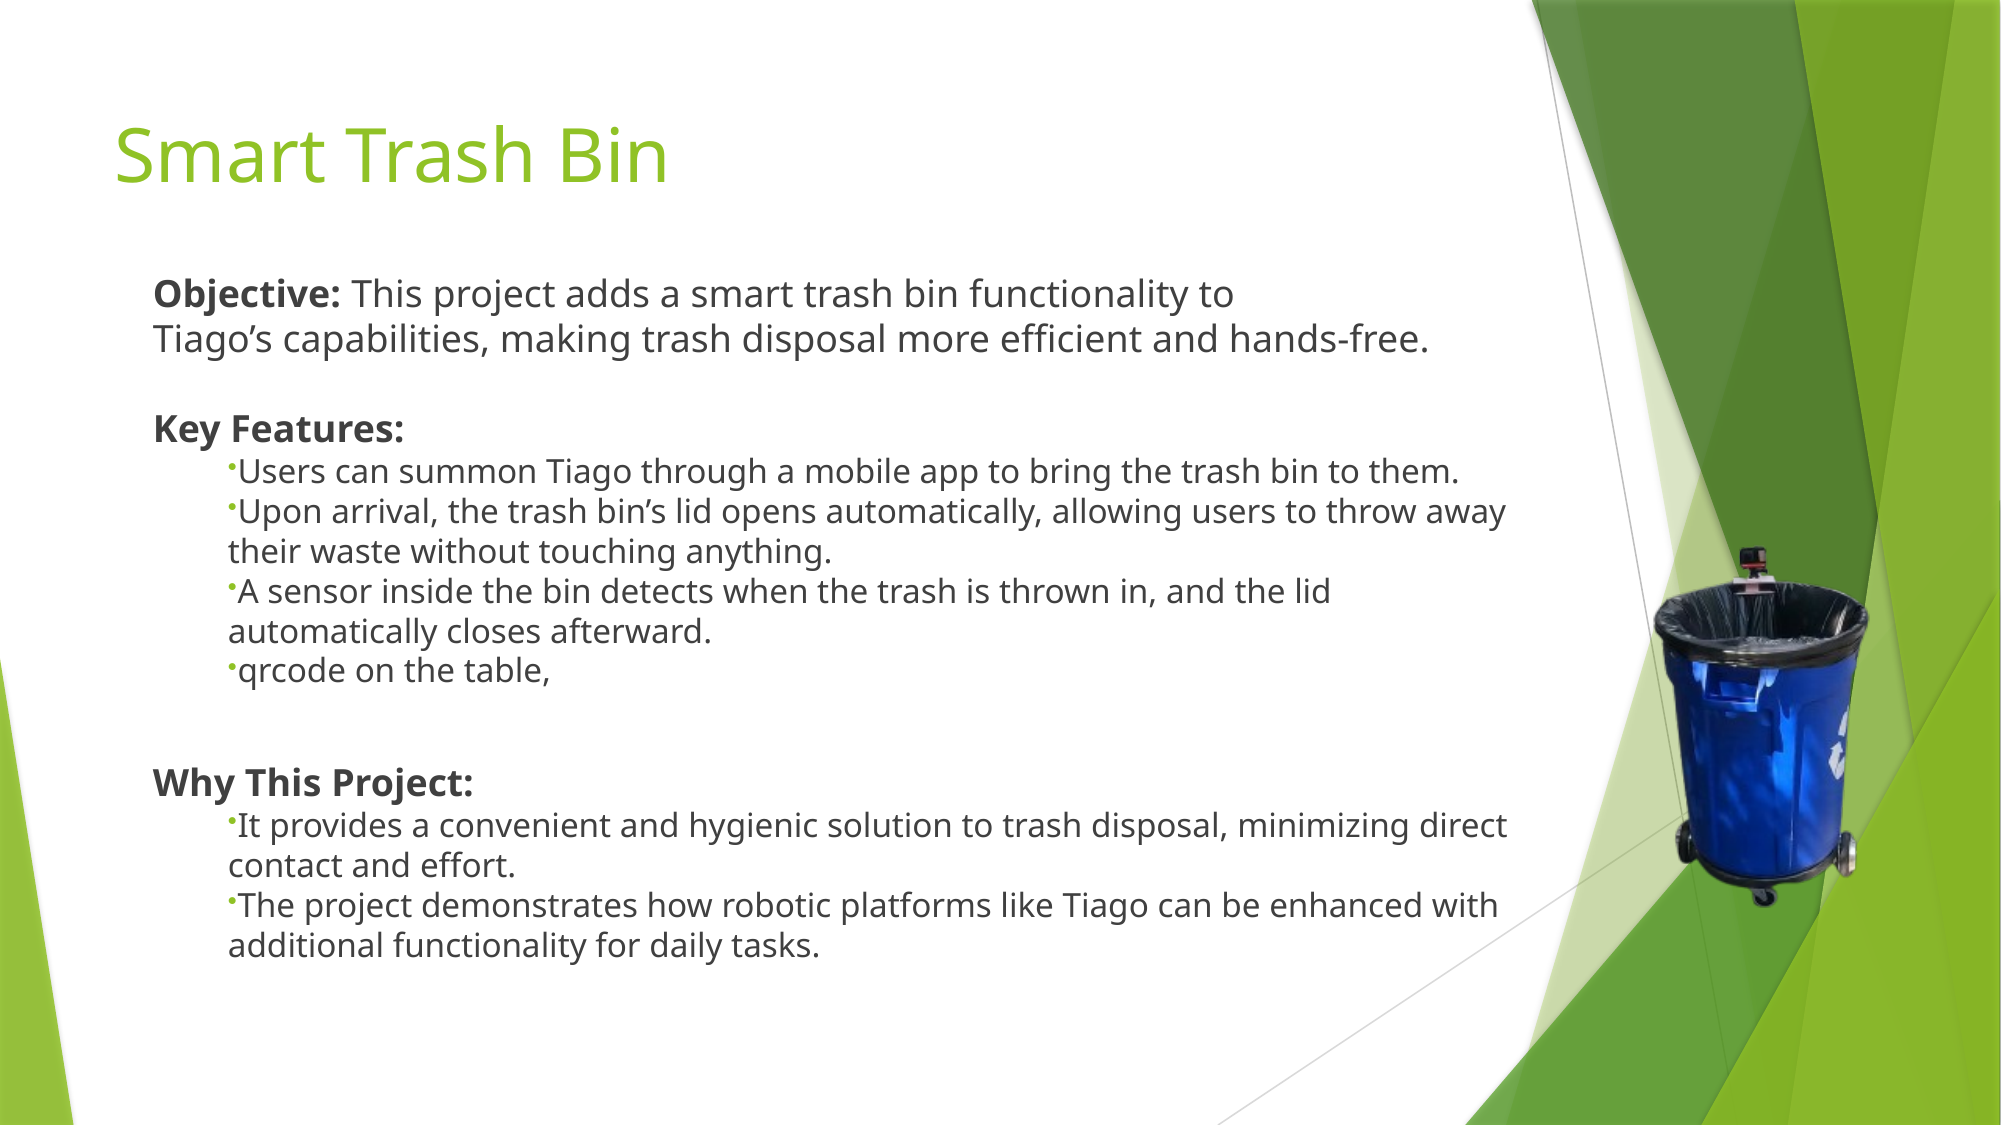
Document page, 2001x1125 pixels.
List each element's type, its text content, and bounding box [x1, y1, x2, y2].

list Objective: This project adds a smart trash bin functionality to Tiago’s capabilities, making trash disposal more efficient and hands-free. Key Features: Users can summon Tiago through a mobile app to bring the trash bin to them. Upon arrival, the trash bin’s lid opens automatically, allowing users to throw away their waste without touching anything. A sensor inside the bin detects when the trash is thrown in, and the lid automatically closes afterward. qrcode on the table, Why This Project: It provides a convenient and hygienic solution to trash disposal, minimizing direct contact and effort. The project demonstrates how robotic platforms like Tiago can be enhanced with additional functionality for daily tasks. [138, 262, 1539, 1017]
picture [1298, 449, 2000, 1125]
title Smart Trash Bin [99, 99, 708, 216]
